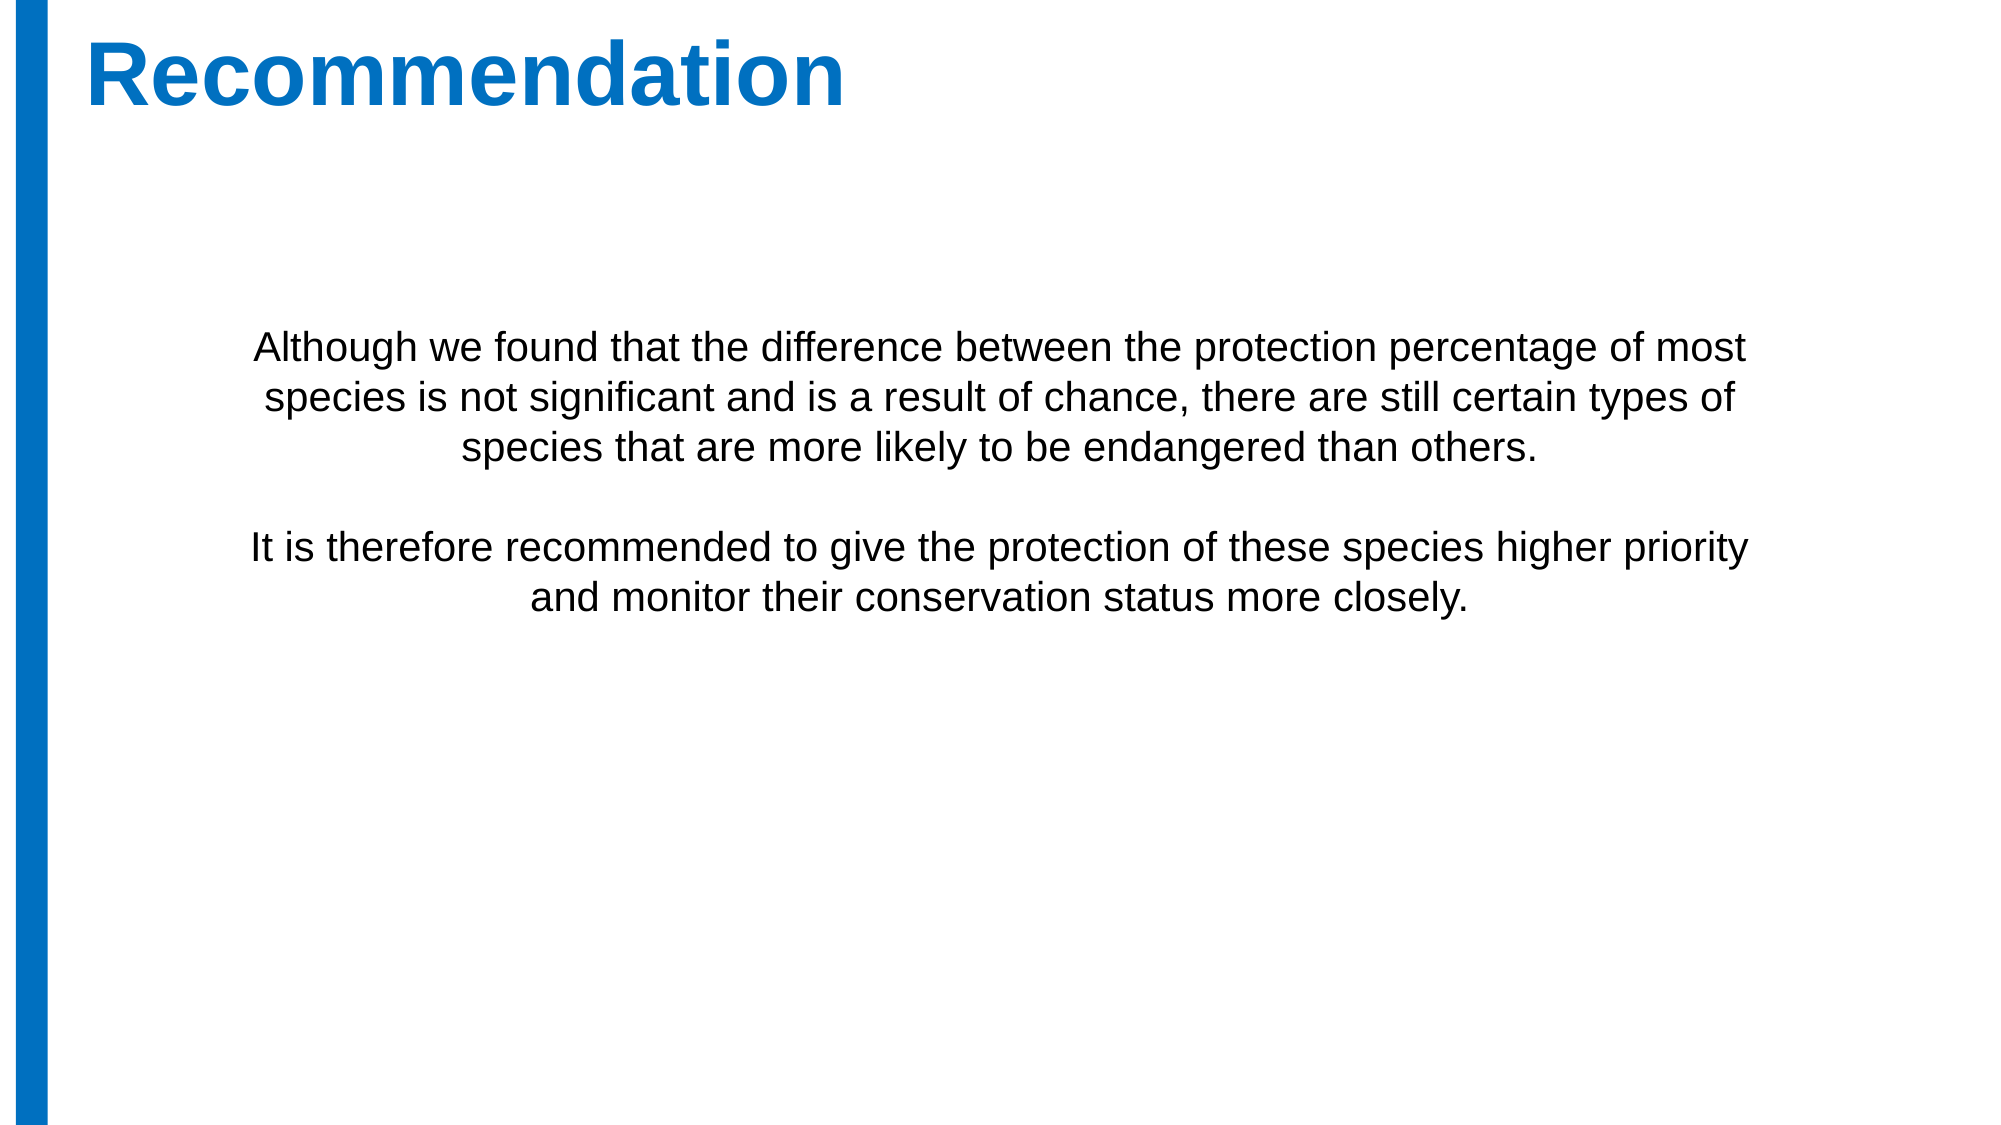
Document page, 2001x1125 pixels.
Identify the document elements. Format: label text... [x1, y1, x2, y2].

text_box Although we found that the difference between the protection percentage of most species is not significant and is a result of chance, there are still certain types of species that are more likely to be endangered than others. It is therefore recommended to give the protection of these species higher priority and monitor their conservation status more closely. [199, 312, 1801, 627]
title Recommendation [70, 19, 1796, 133]
text_box [15, 0, 49, 1125]
